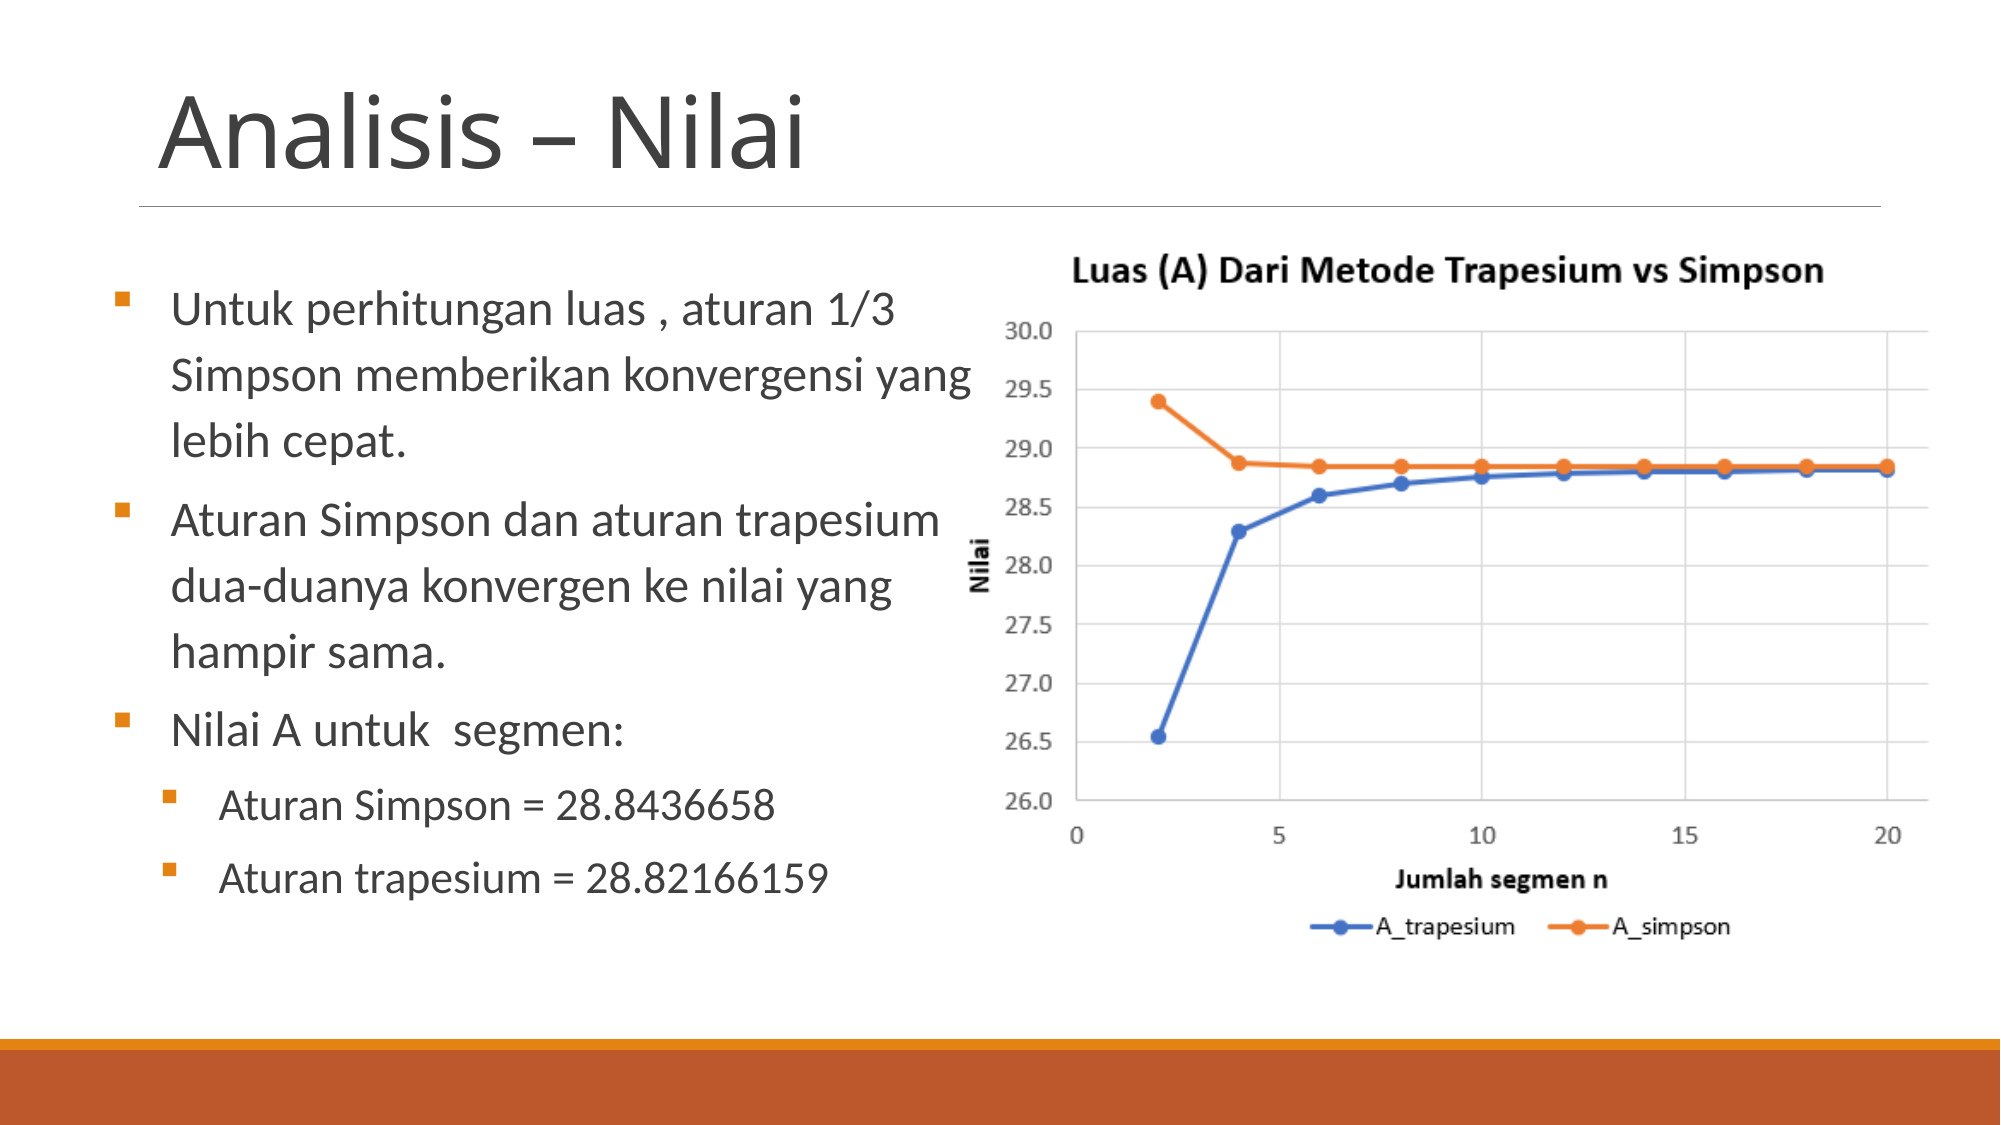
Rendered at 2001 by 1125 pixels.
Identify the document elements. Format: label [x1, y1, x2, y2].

picture [951, 242, 1950, 958]
